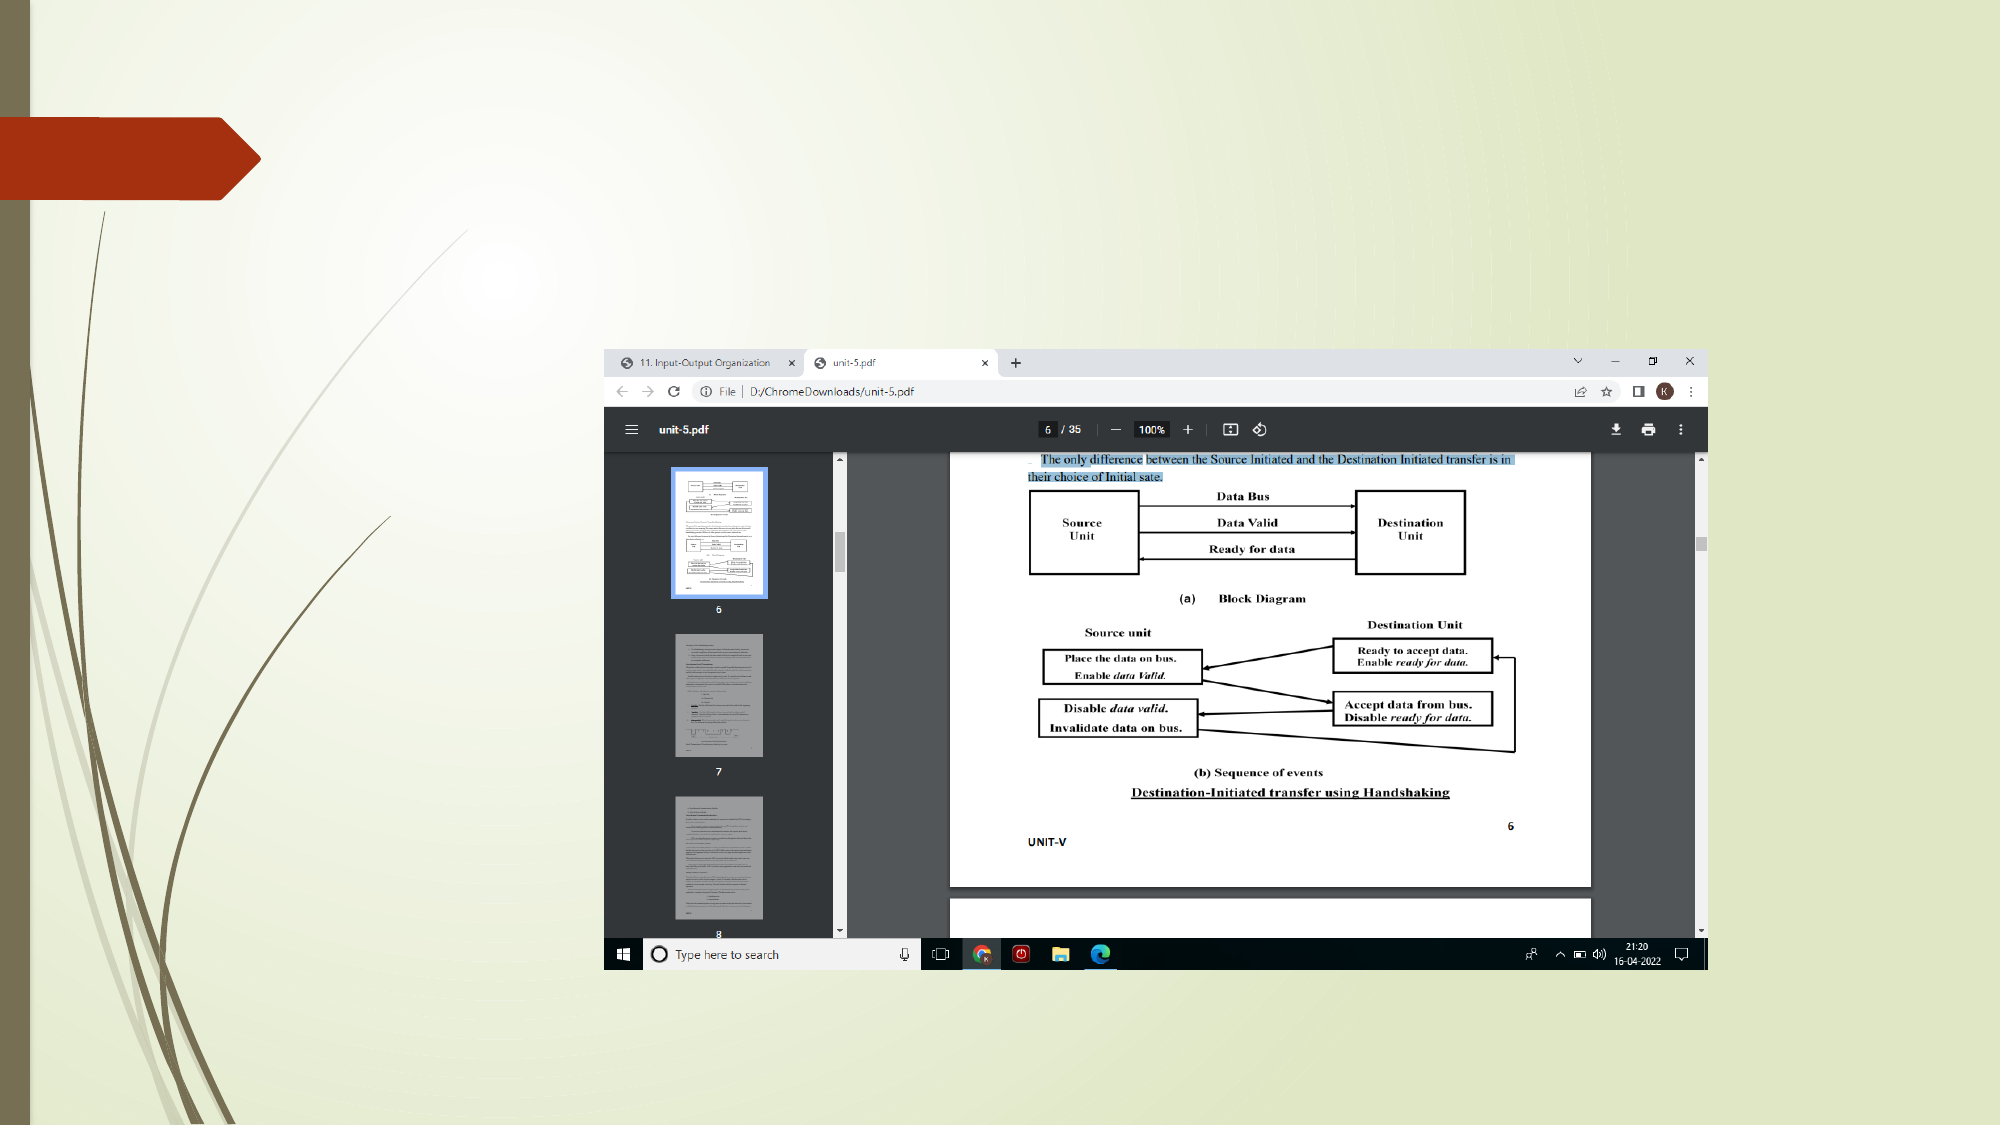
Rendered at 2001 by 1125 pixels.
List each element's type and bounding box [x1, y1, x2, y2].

list [604, 349, 1708, 971]
